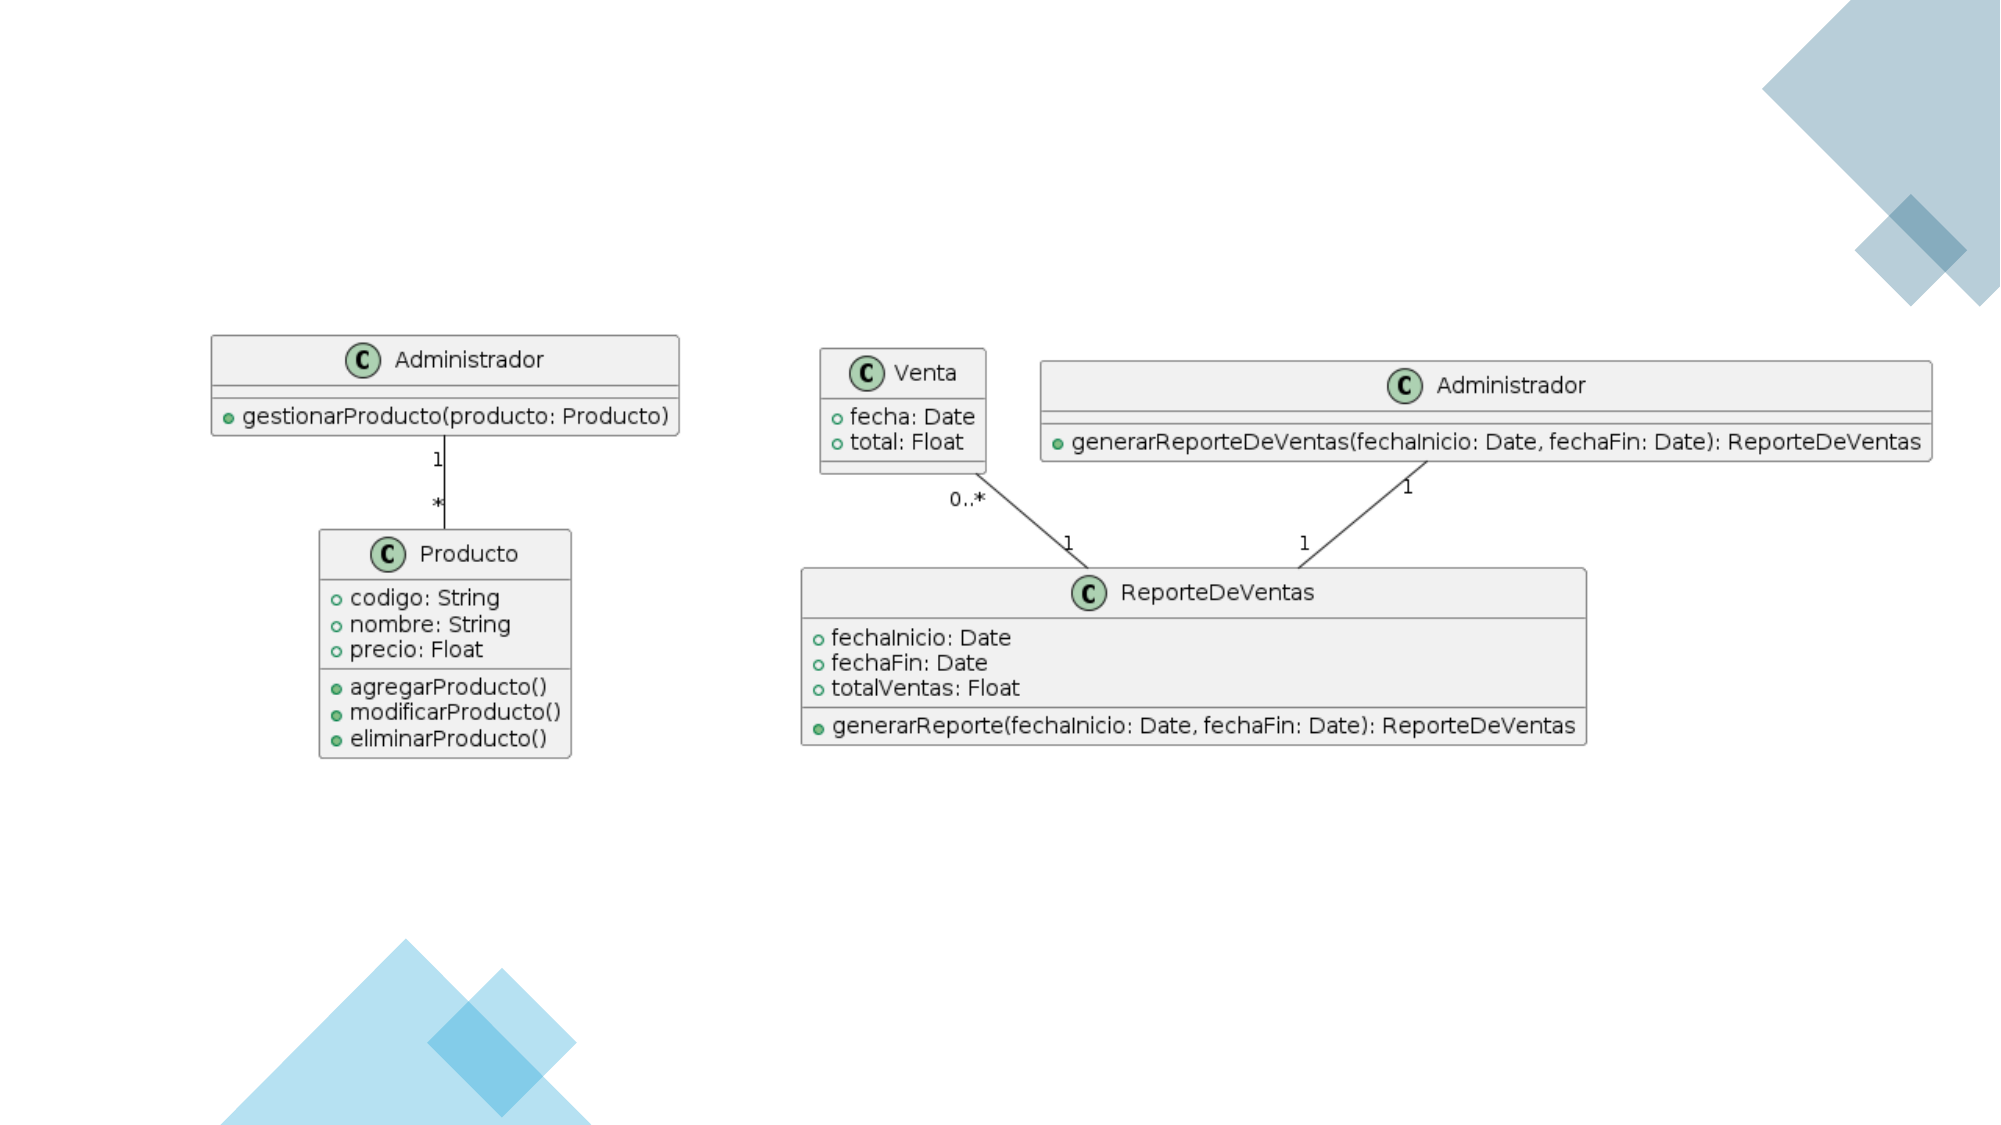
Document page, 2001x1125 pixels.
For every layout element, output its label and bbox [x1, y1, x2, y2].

text_box [218, 936, 594, 1125]
picture [790, 336, 1942, 754]
text_box [469, 965, 580, 1076]
text_box [1798, 0, 2000, 291]
text_box [0, 0, 2000, 1125]
picture [199, 323, 688, 767]
